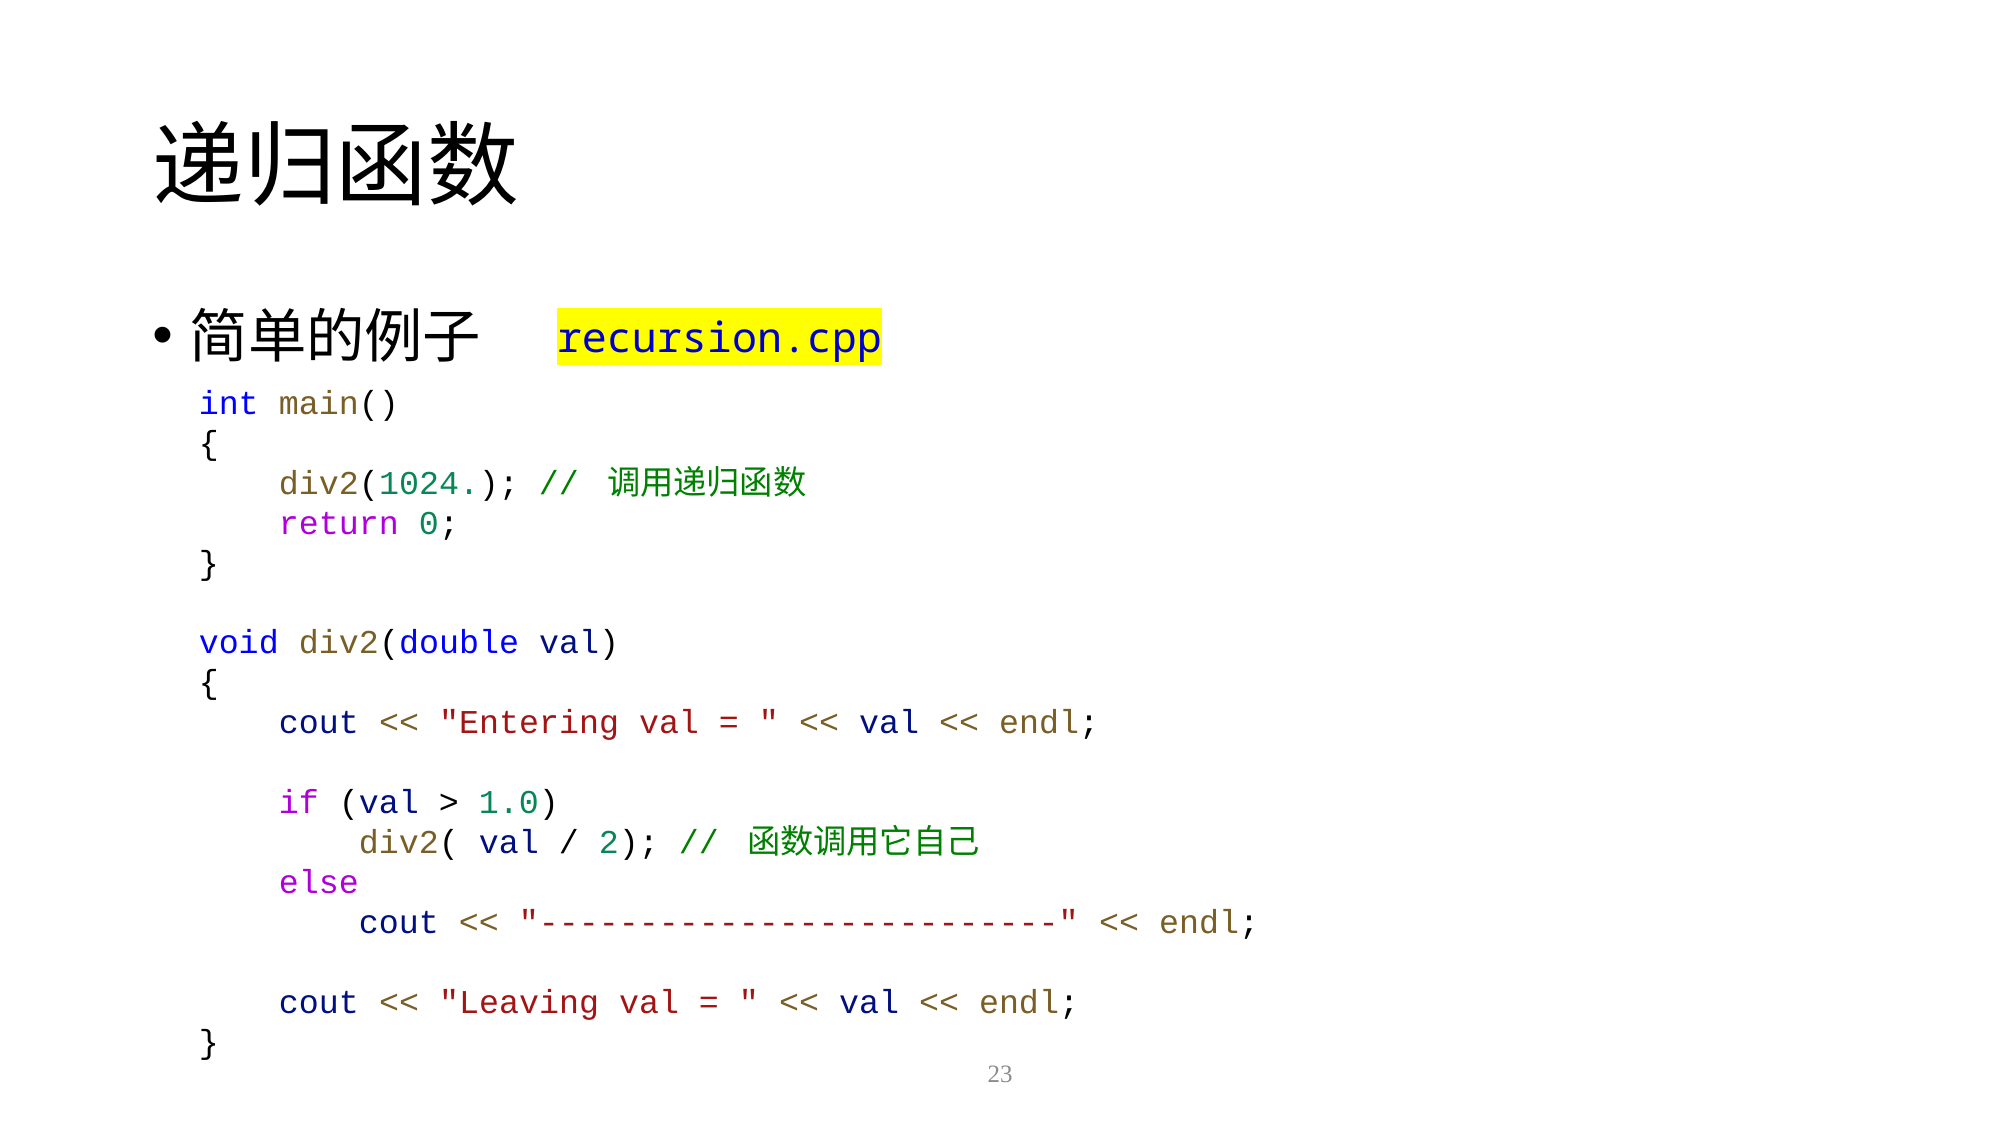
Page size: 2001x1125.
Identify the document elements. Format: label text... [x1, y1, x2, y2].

slide_number 23 [938, 1068, 1062, 1103]
title 递归函数 [137, 59, 1863, 278]
text_box recursion.cpp [542, 303, 897, 369]
list 简单的例子 [137, 299, 1863, 1014]
text_box int main() { div2(1024.); // 调用递归函数 return 0; } void div2(double val) { cout << "Entering val = " << val << endl; if (val > 1.0) div2( val / 2); // 函数调用它自己 else cout << "--------------------------" << endl; cout << "Leaving val = " << val << endl; } [184, 373, 1490, 1068]
